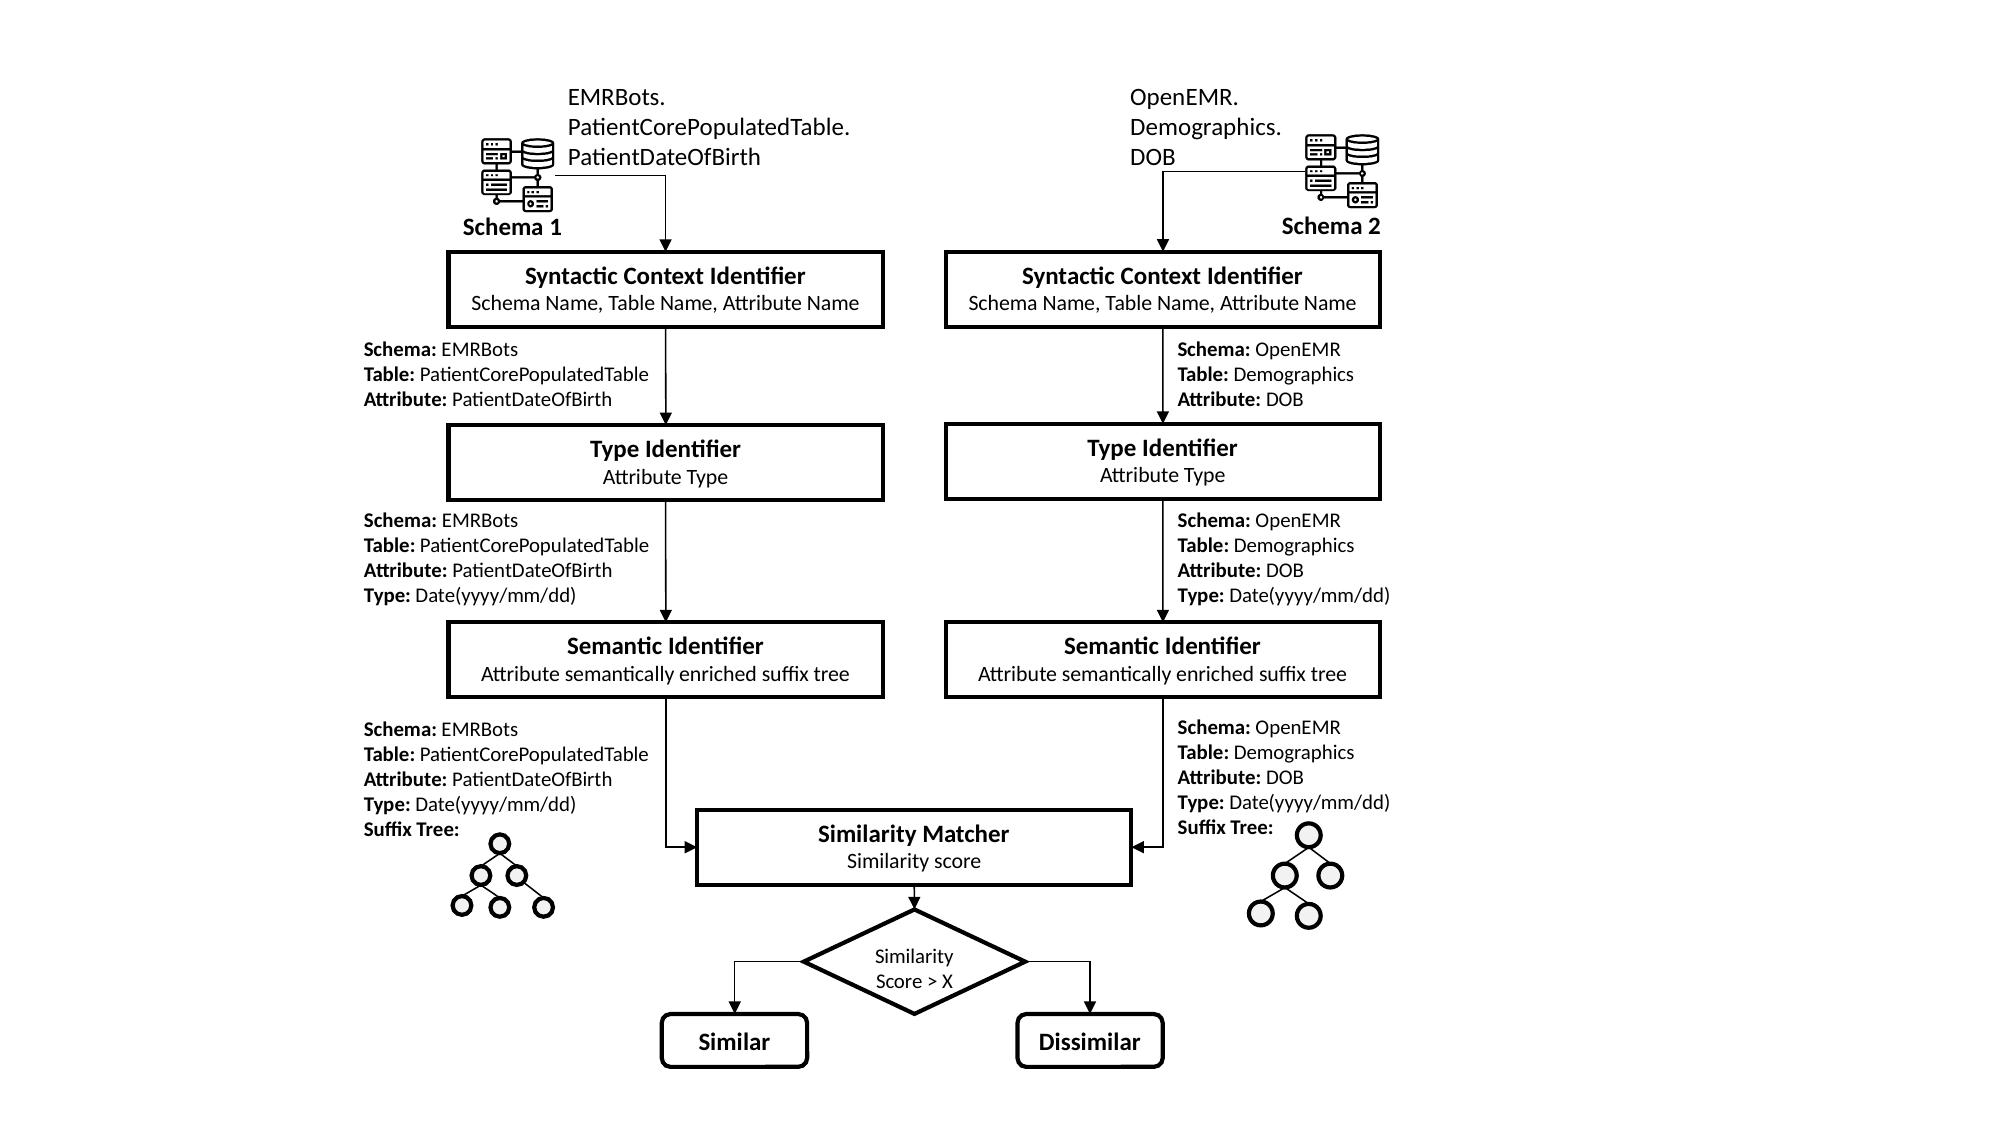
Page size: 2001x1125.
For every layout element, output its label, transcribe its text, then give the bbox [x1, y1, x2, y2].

text_box [1025, 961, 1097, 1014]
text_box Semantic Identifier Attribute semantically enriched suffix tree [944, 620, 1382, 699]
picture [1304, 133, 1380, 209]
text_box Type Identifier Attribute Type [944, 422, 1382, 501]
text_box Syntactic Context Identifier Schema Name, Table Name, Attribute Name [446, 250, 885, 329]
text_box Schema: EMRBots Table: PatientCorePopulatedTable Attribute: PatientDateOfBirth Type: Date(yyyy/mm/dd) Suffix Tree: [348, 708, 670, 848]
text_box Schema 2 [1267, 202, 1397, 248]
picture [479, 137, 556, 213]
text_box Schema: OpenEMR Table: Demographics Attribute: DOB Type: Date(yyyy/mm/dd) Suffix Tree: [1162, 706, 1480, 846]
text_box Similar [659, 1011, 810, 1069]
text_box Dissimilar [1015, 1011, 1165, 1069]
text_box [662, 419, 669, 426]
text_box [1156, 178, 1170, 250]
text_box EMRBots. PatientCorePopulatedTable. PatientDateOfBirth [553, 73, 928, 178]
text_box Schema: EMRBots Table: PatientCorePopulatedTable Attribute: PatientDateOfBirth Type: Date(yyyy/mm/dd) [349, 499, 676, 615]
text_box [452, 834, 554, 917]
text_box Schema: OpenEMR Table: Demographics Attribute: DOB [1162, 328, 1414, 419]
text_box [670, 841, 695, 854]
text_box OpenEMR. Demographics. DOB [1115, 73, 1305, 178]
text_box [1133, 841, 1164, 854]
text_box Similarity Score > X [799, 907, 1030, 1017]
text_box [1156, 411, 1166, 424]
text_box [662, 615, 670, 623]
text_box Syntactic Context Identifier Schema Name, Table Name, Attribute Name [944, 250, 1382, 329]
text_box [728, 961, 804, 1014]
text_box Schema: OpenEMR Table: Demographics Attribute: DOB Type: Date(yyyy/mm/dd) [1162, 499, 1480, 615]
text_box Schema: EMRBots Table: PatientCorePopulatedTable Attribute: PatientDateOfBirth [348, 328, 675, 419]
text_box [908, 884, 921, 910]
text_box Type Identifier Attribute Type [446, 423, 885, 502]
text_box Semantic Identifier Attribute semantically enriched suffix tree [446, 620, 885, 699]
text_box Similarity Matcher Similarity score [695, 808, 1133, 887]
text_box [659, 178, 672, 252]
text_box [1248, 823, 1343, 928]
text_box Schema 1 [448, 203, 578, 248]
text_box [1156, 609, 1167, 623]
